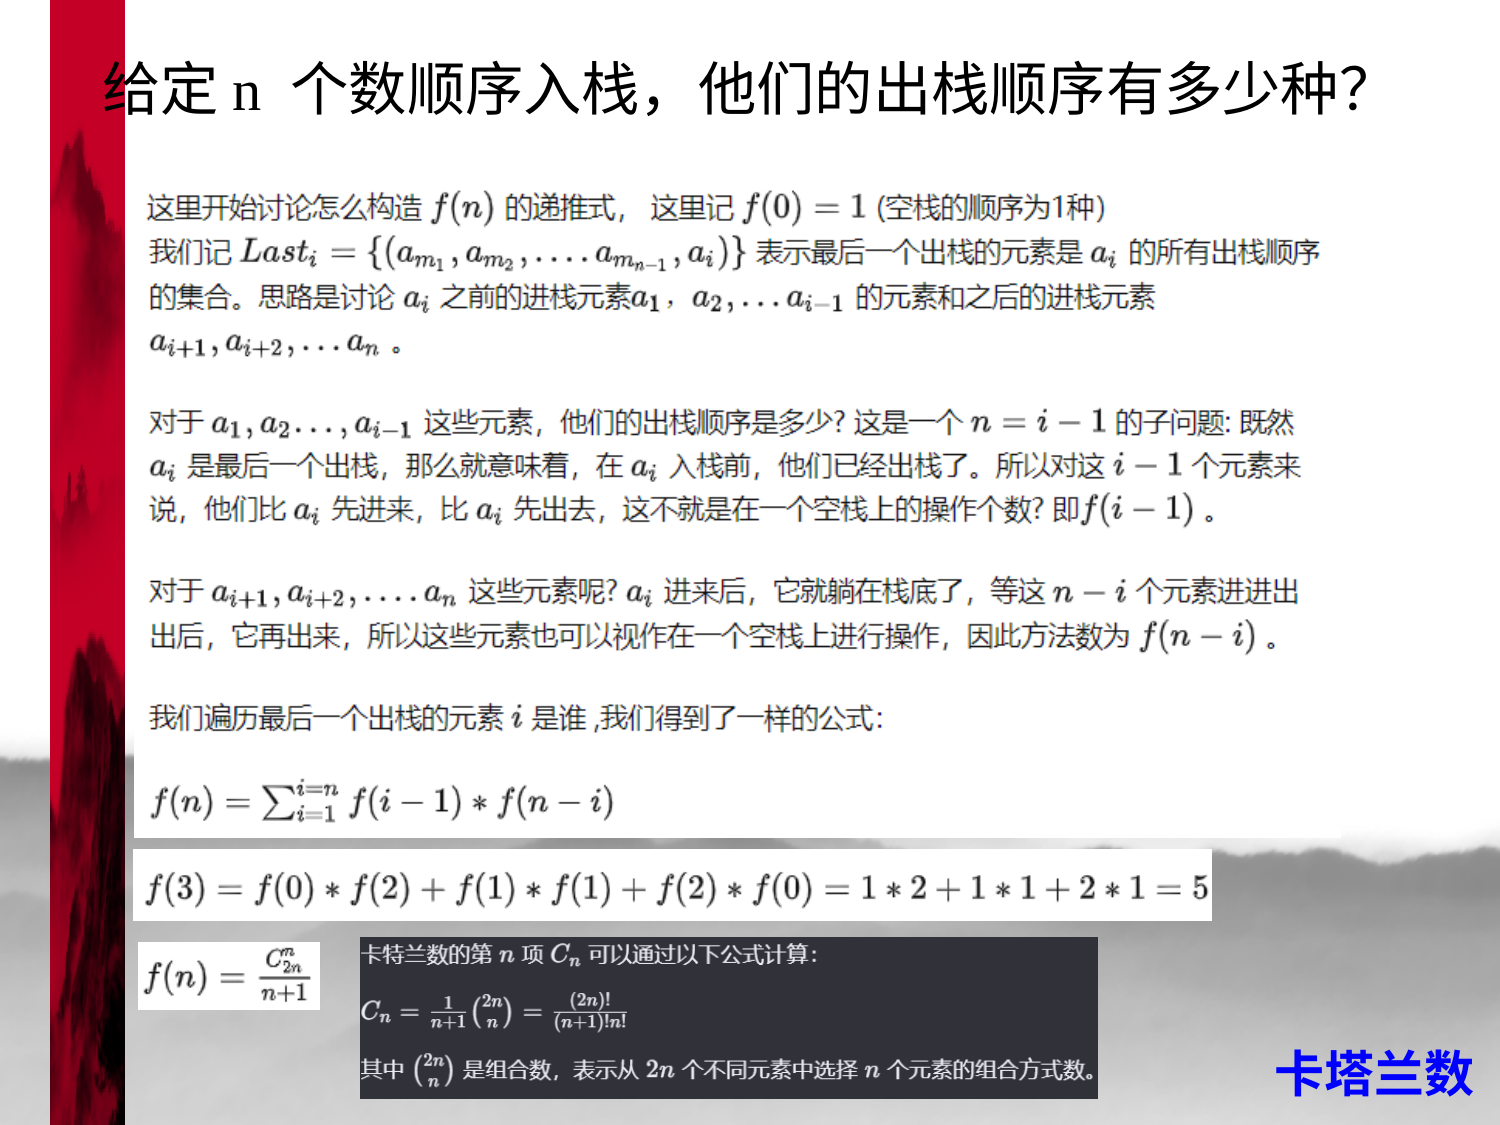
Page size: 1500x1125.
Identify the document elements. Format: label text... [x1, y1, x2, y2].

text_box 卡塔兰数 [1259, 1034, 1490, 1110]
picture [0, 0, 1500, 1125]
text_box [132, 172, 1341, 922]
title 给定n 个数顺序入栈，他们的出栈顺序有多少种？ [75, 45, 1425, 233]
